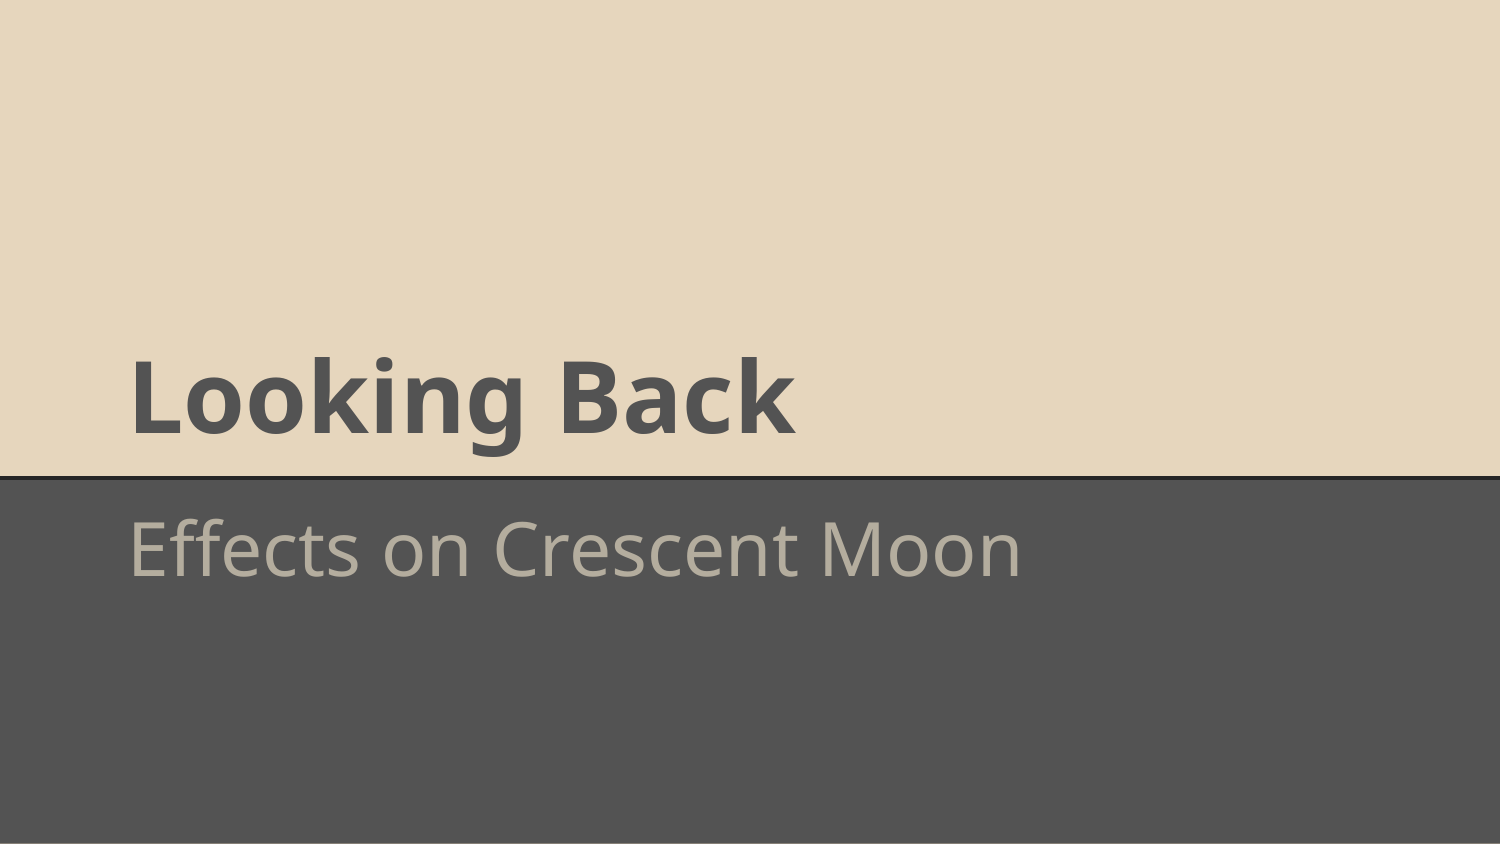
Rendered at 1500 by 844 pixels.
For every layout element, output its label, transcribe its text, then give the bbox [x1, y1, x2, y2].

title Looking Back [112, 265, 1388, 469]
subtitle Effects on Crescent Moon [112, 486, 1388, 642]
